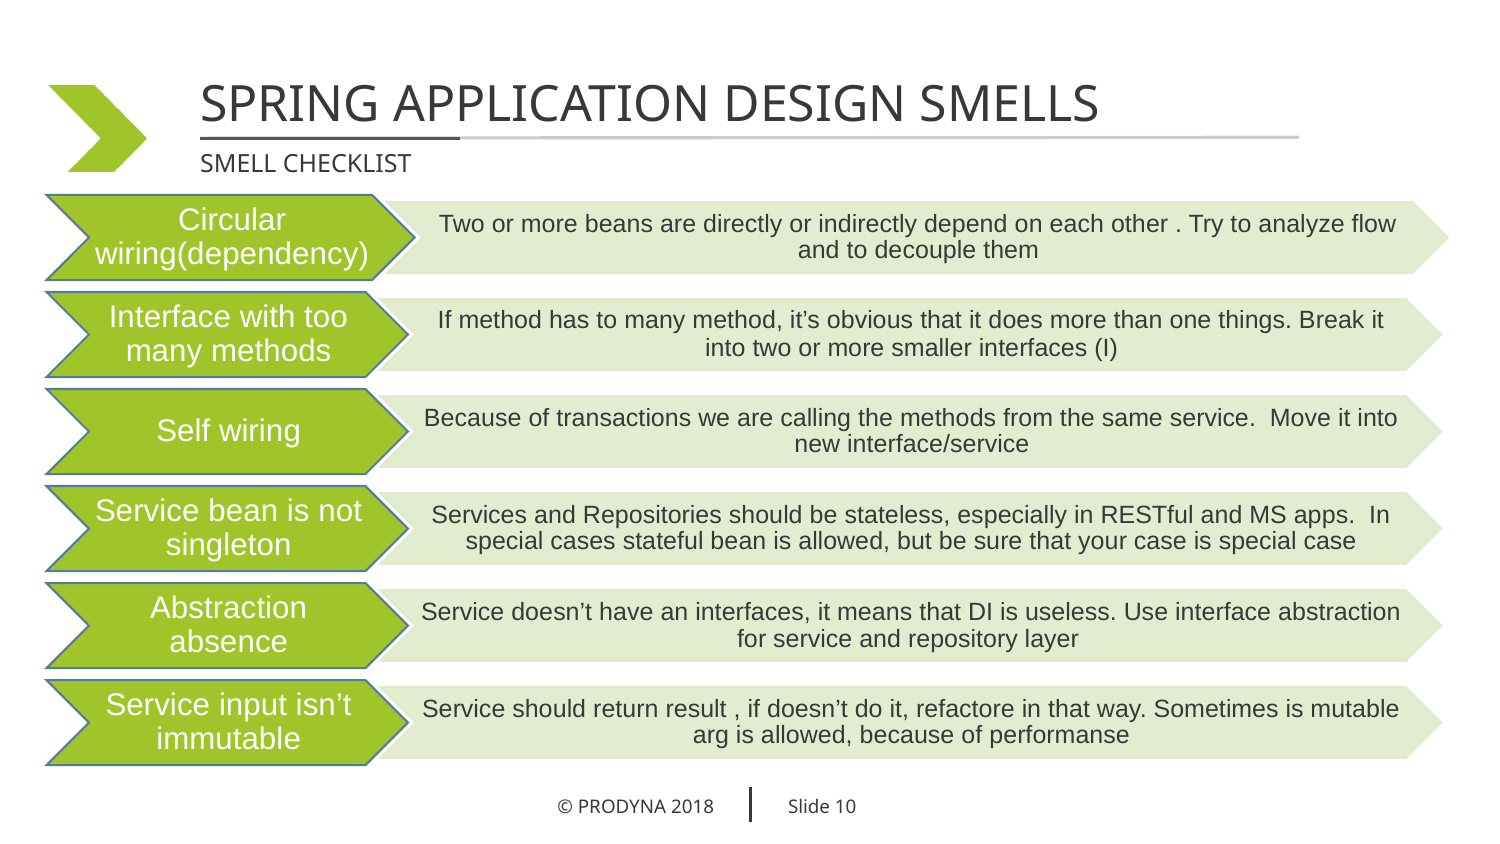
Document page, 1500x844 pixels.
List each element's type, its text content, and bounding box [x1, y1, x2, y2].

list Spring application DESIGN SMELLS [185, 71, 1299, 132]
list Smell checklist [185, 143, 1298, 173]
picture [48, 85, 147, 172]
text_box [45, 184, 1449, 776]
